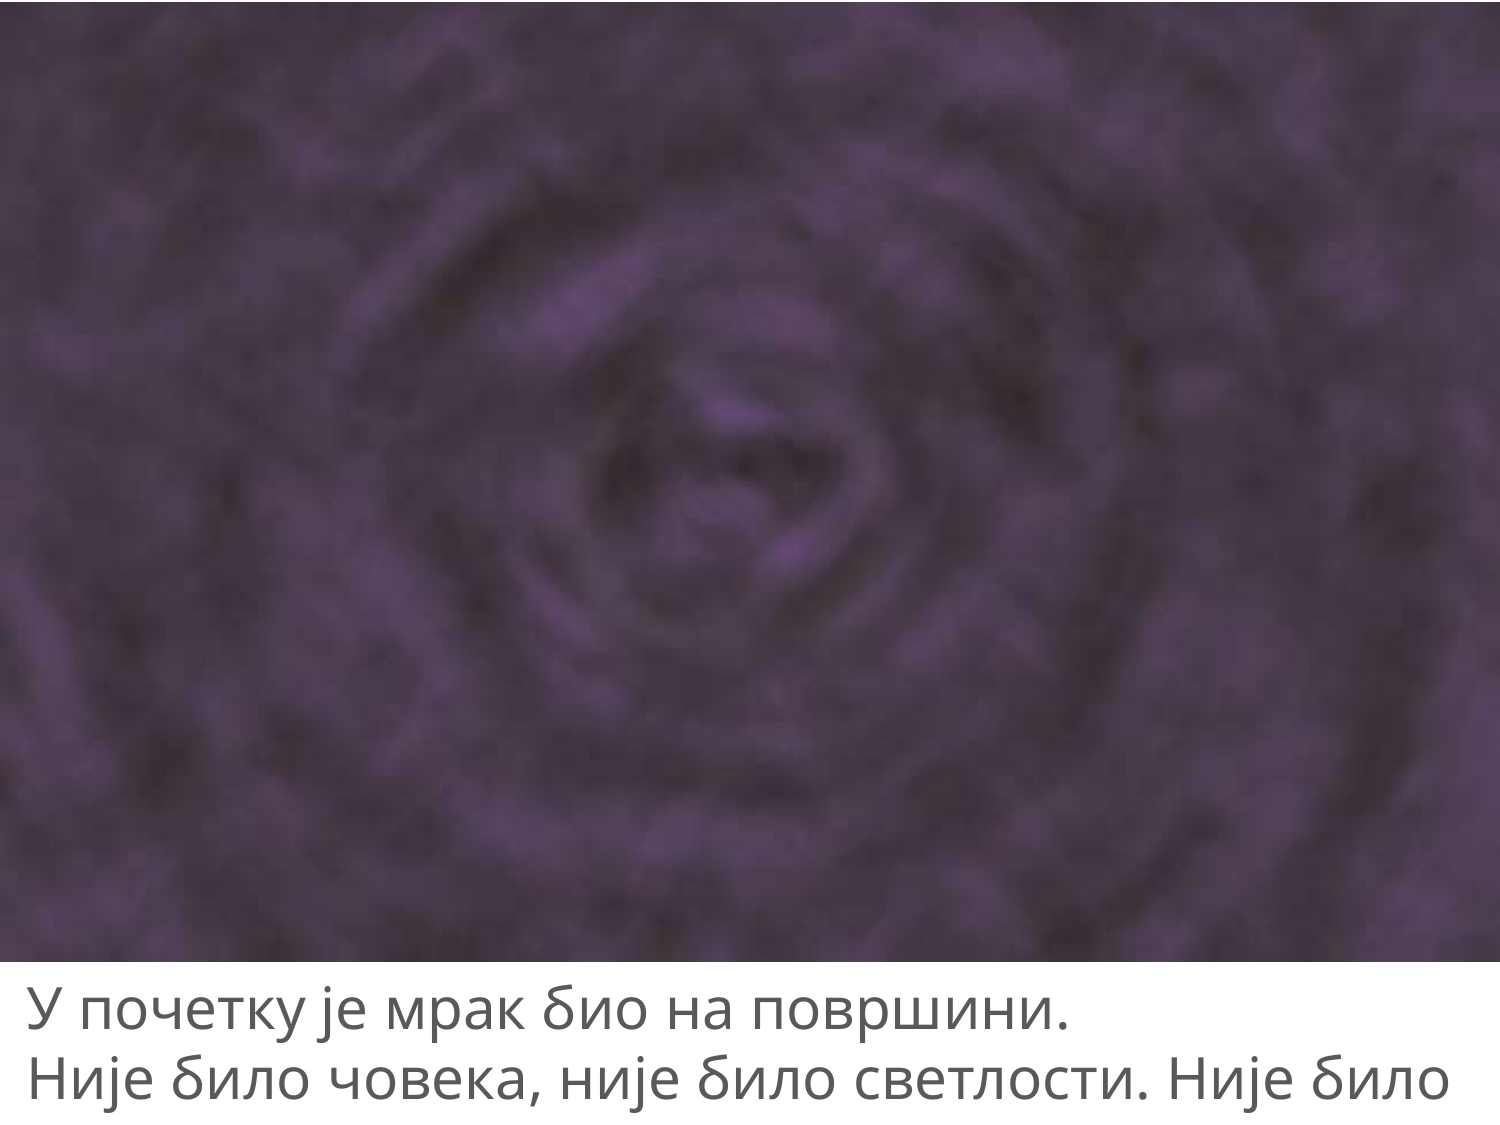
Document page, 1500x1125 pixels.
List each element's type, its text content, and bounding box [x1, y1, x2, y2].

text_box У почетку је мрак био на површини. Није било човека, није било светлости. Није било ничега. [11, 970, 1483, 1125]
picture [0, 1, 1500, 962]
